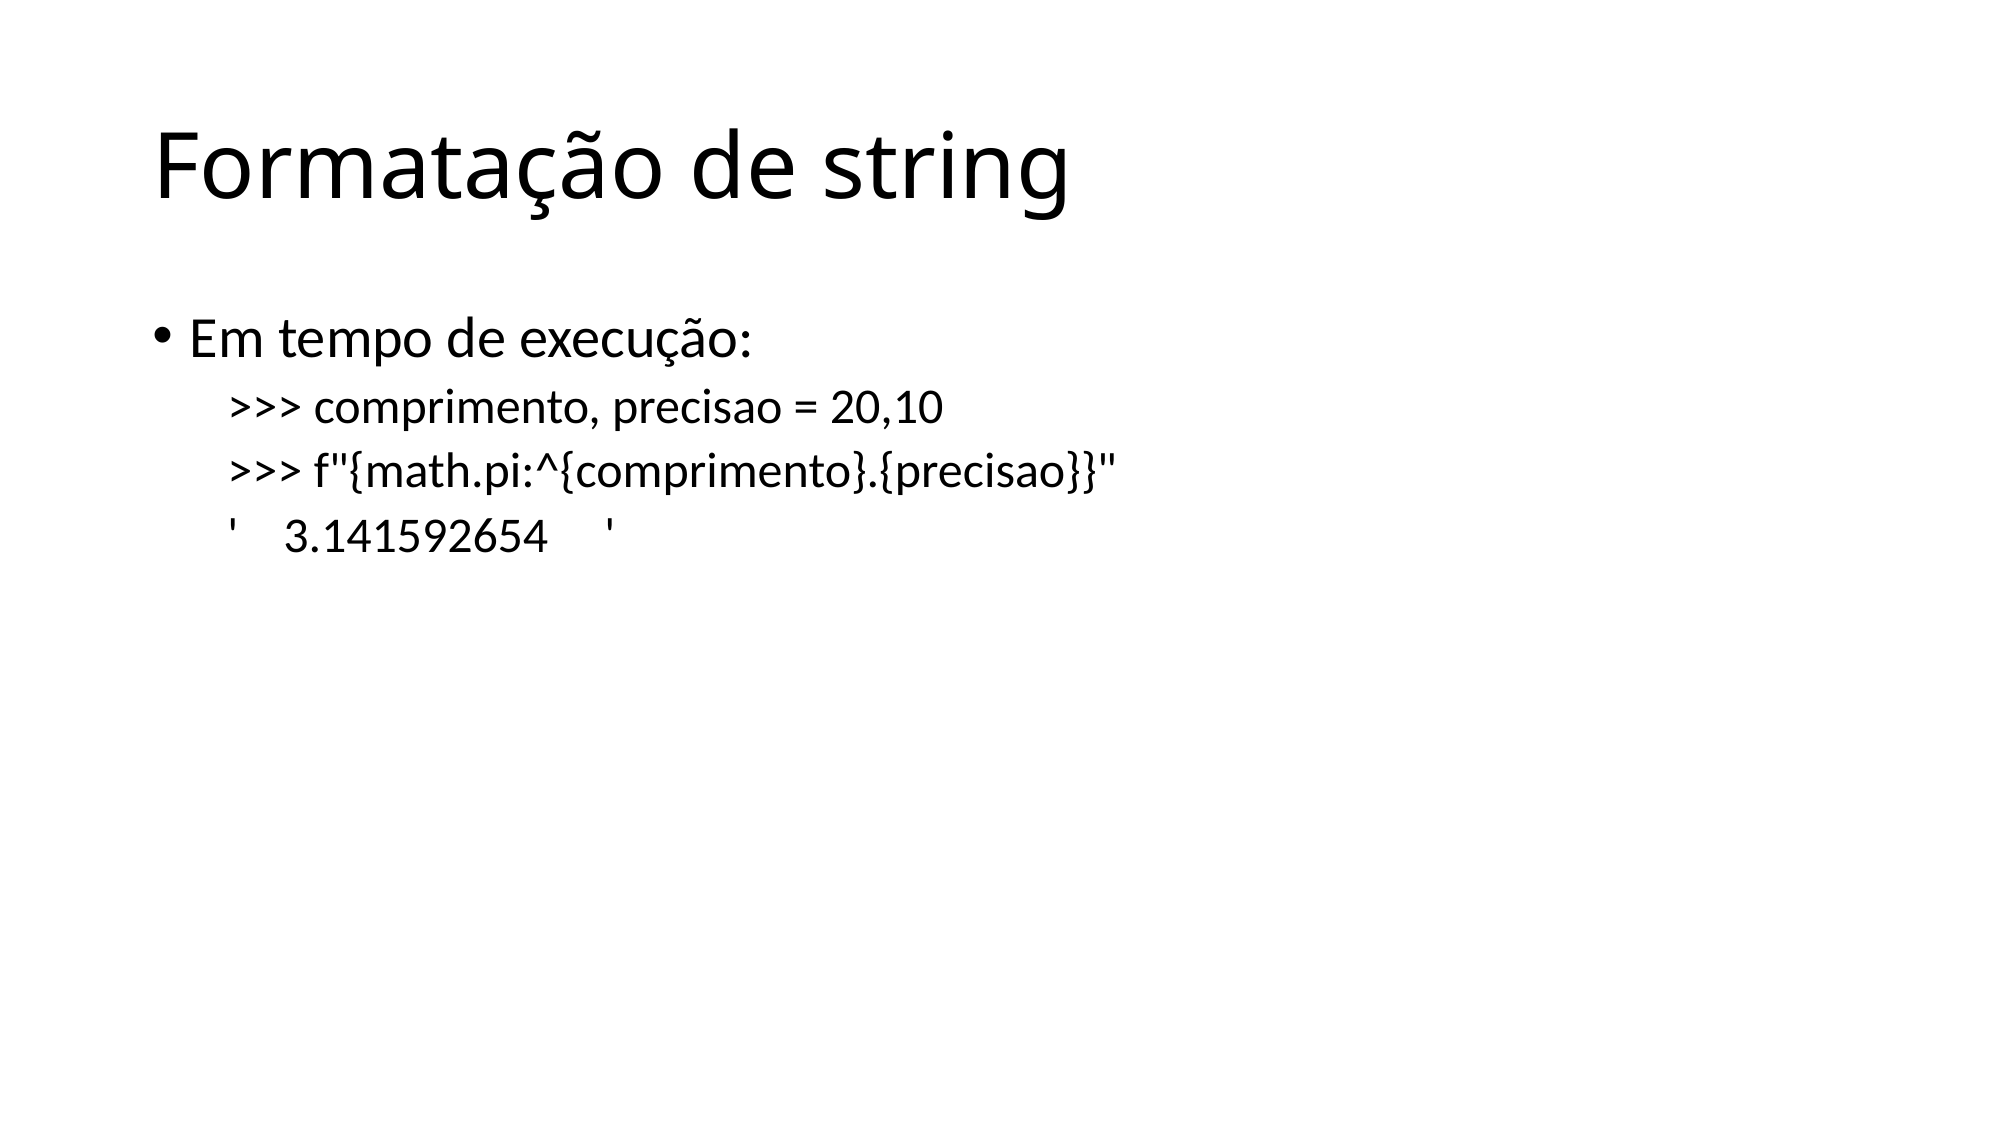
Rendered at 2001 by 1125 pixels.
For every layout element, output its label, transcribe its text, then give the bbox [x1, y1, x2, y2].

title Formatação de string [137, 59, 1863, 278]
list Em tempo de execução: >>> comprimento, precisao = 20,10 >>> f"{math.pi:^{comprimento}.{precisao}}" ' 3.141592654 ' [137, 299, 1863, 1014]
